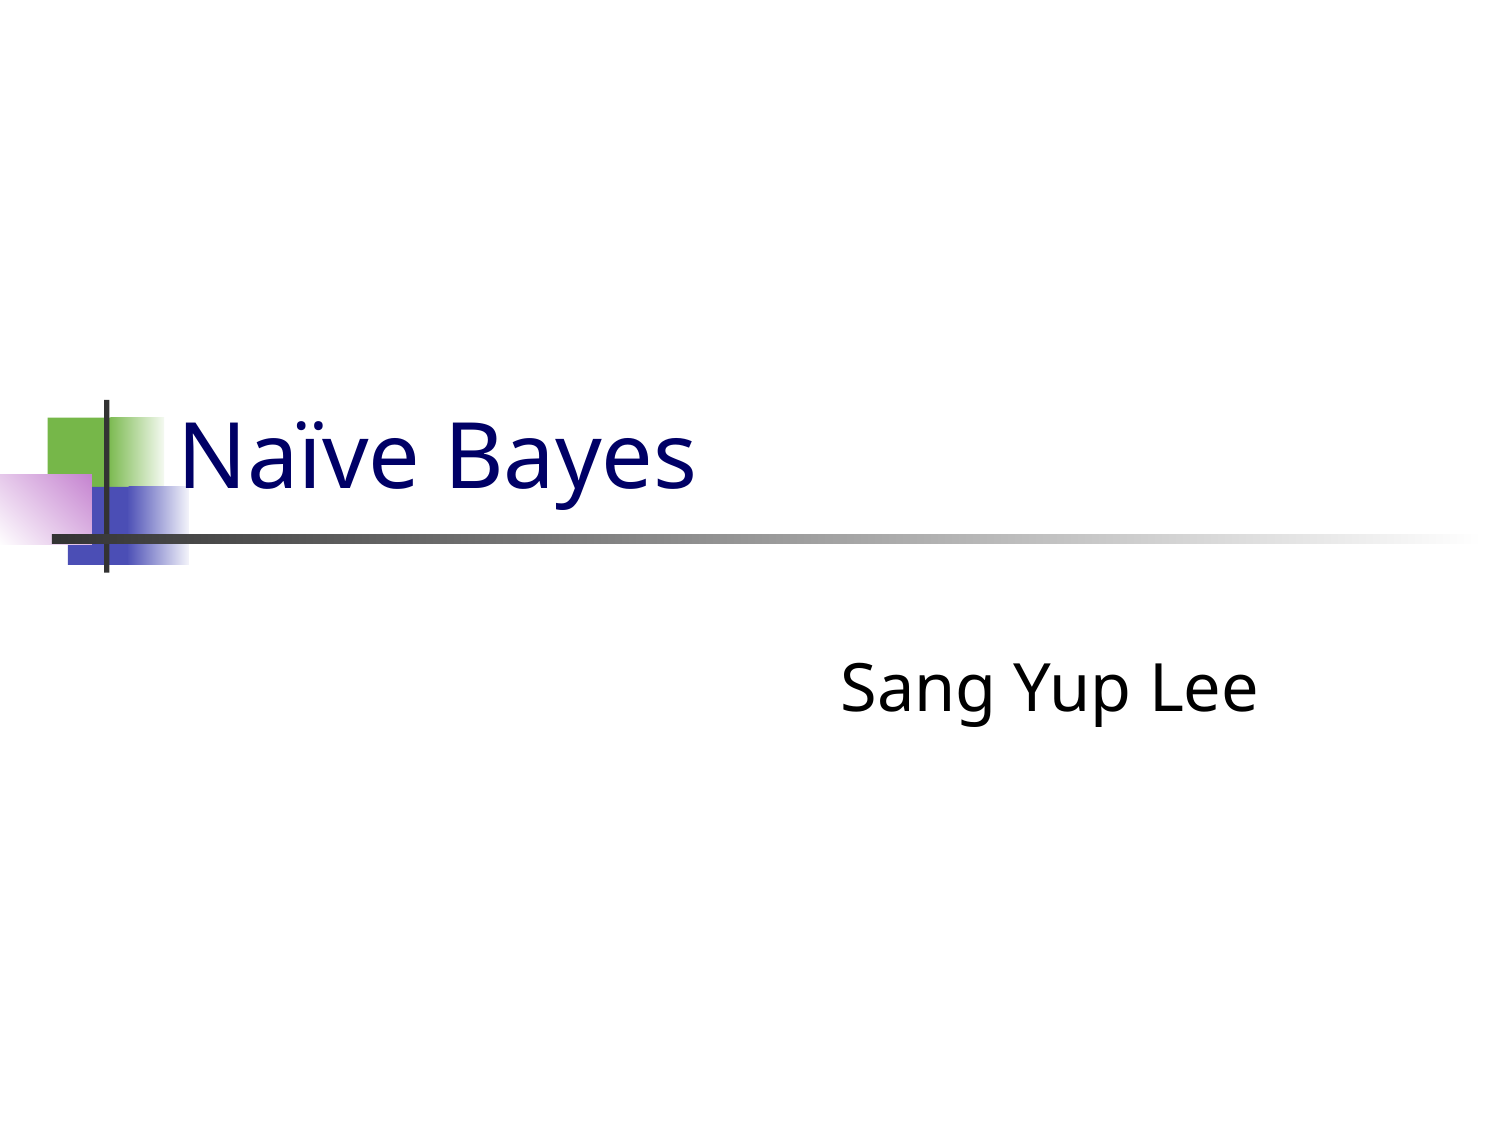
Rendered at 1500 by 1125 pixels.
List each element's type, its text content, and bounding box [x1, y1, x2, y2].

subtitle Sang Yup Lee [162, 637, 1275, 925]
title Naïve Bayes [162, 275, 1438, 515]
